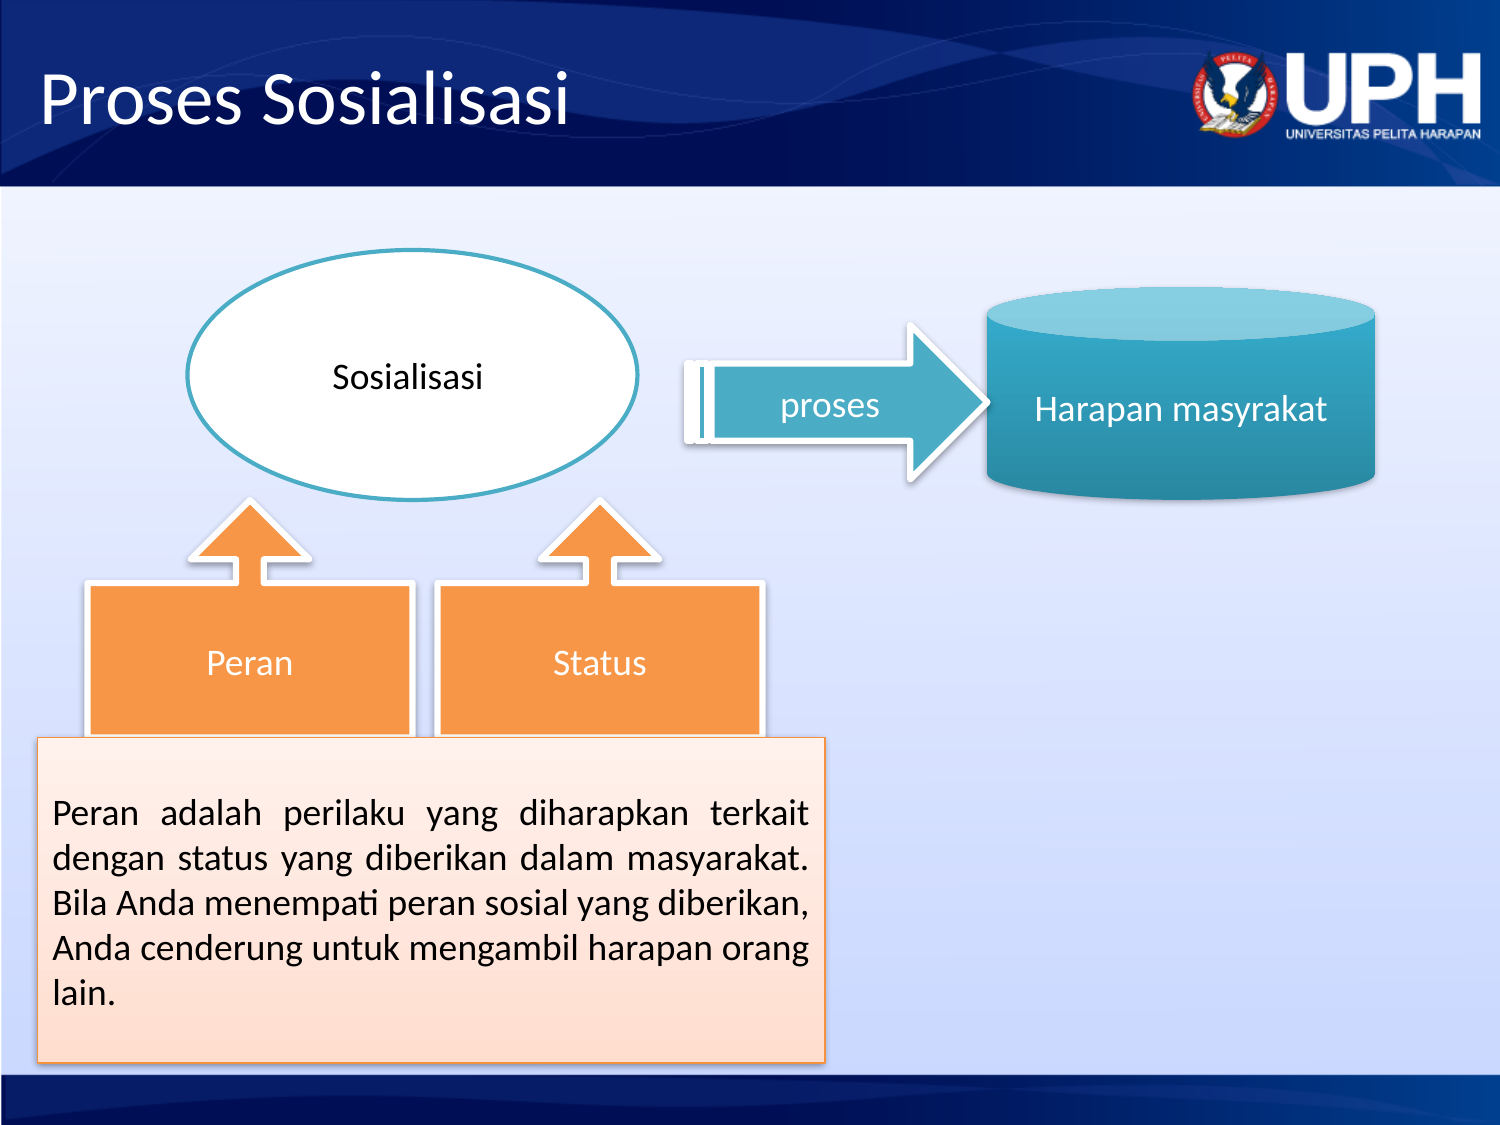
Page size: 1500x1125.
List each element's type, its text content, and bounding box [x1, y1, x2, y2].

text_box Peran [84, 496, 416, 735]
text_box Status [434, 496, 766, 735]
text_box Peran adalah perilaku yang diharapkan terkait dengan status yang diberikan dalam masyarakat. Bila Anda menempati peran sosial yang diberikan, Anda cenderung untuk mengambil harapan orang lain. [37, 737, 826, 1064]
list [50, 237, 1450, 1025]
text_box Sosialisasi [185, 247, 640, 503]
title Proses Sosialisasi [24, 12, 1175, 175]
text_box proses [684, 322, 991, 483]
text_box Harapan masyrakat [987, 287, 1375, 500]
picture [0, 0, 1500, 1125]
